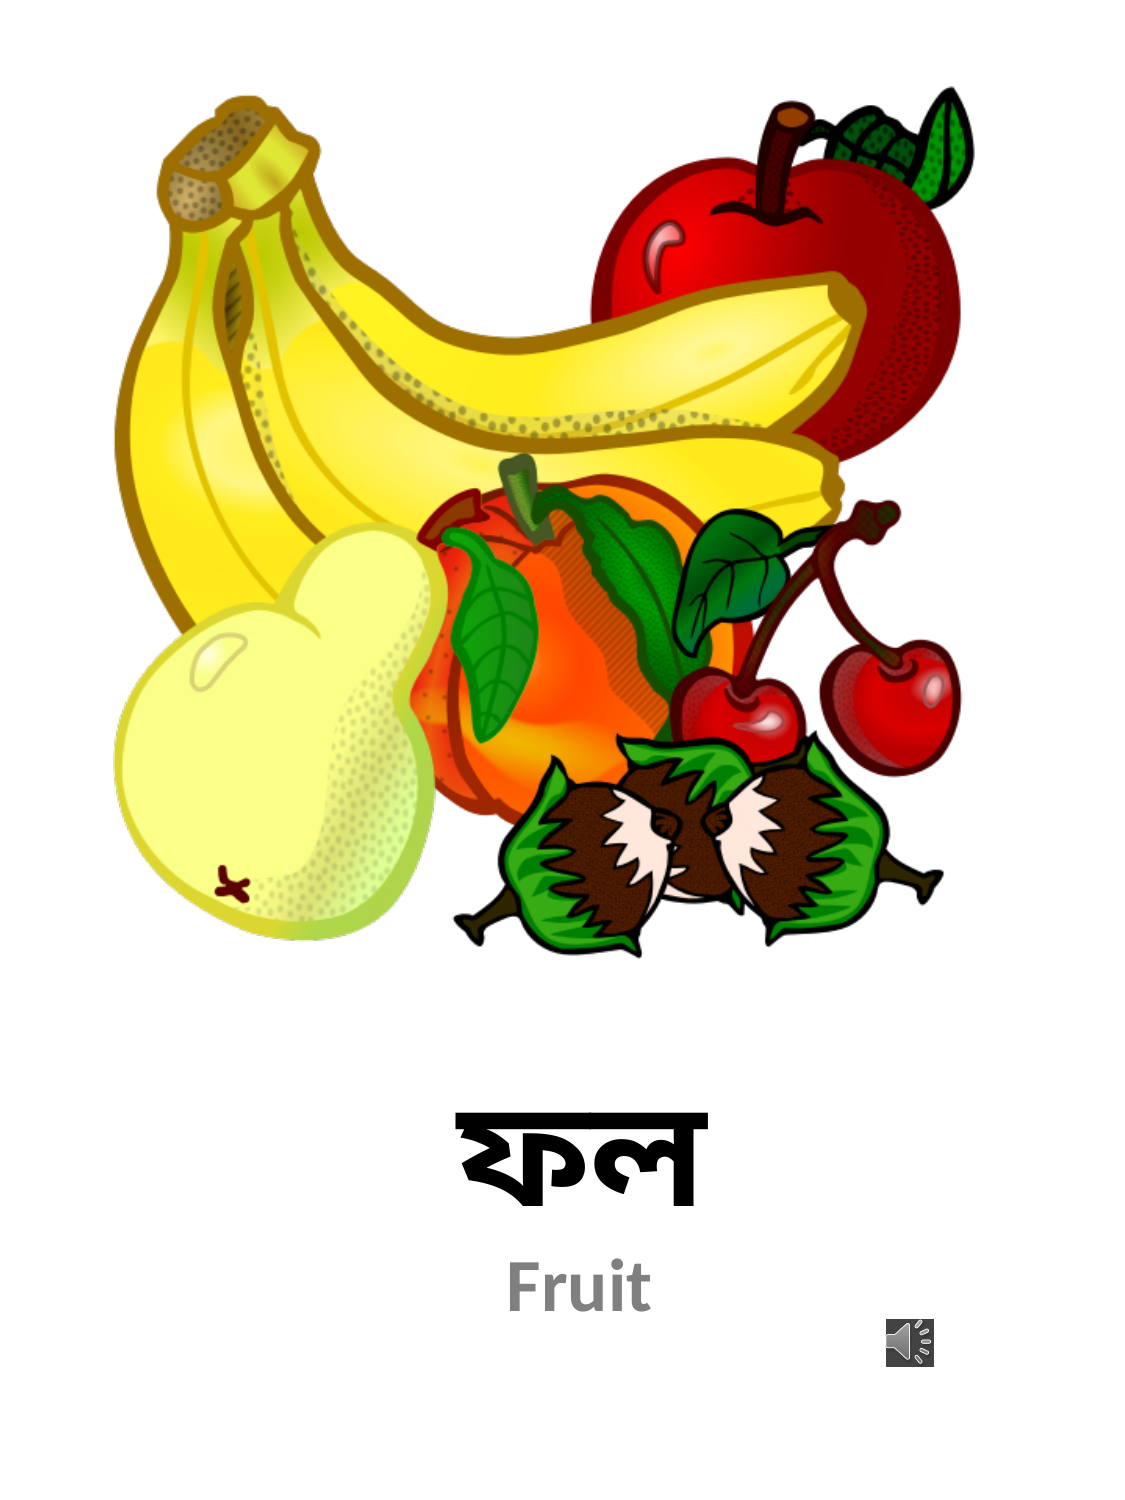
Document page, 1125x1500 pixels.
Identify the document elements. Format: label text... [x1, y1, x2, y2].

picture [76, 54, 1014, 992]
picture [884, 1318, 935, 1369]
text_box ফল Fruit [403, 1049, 722, 1424]
